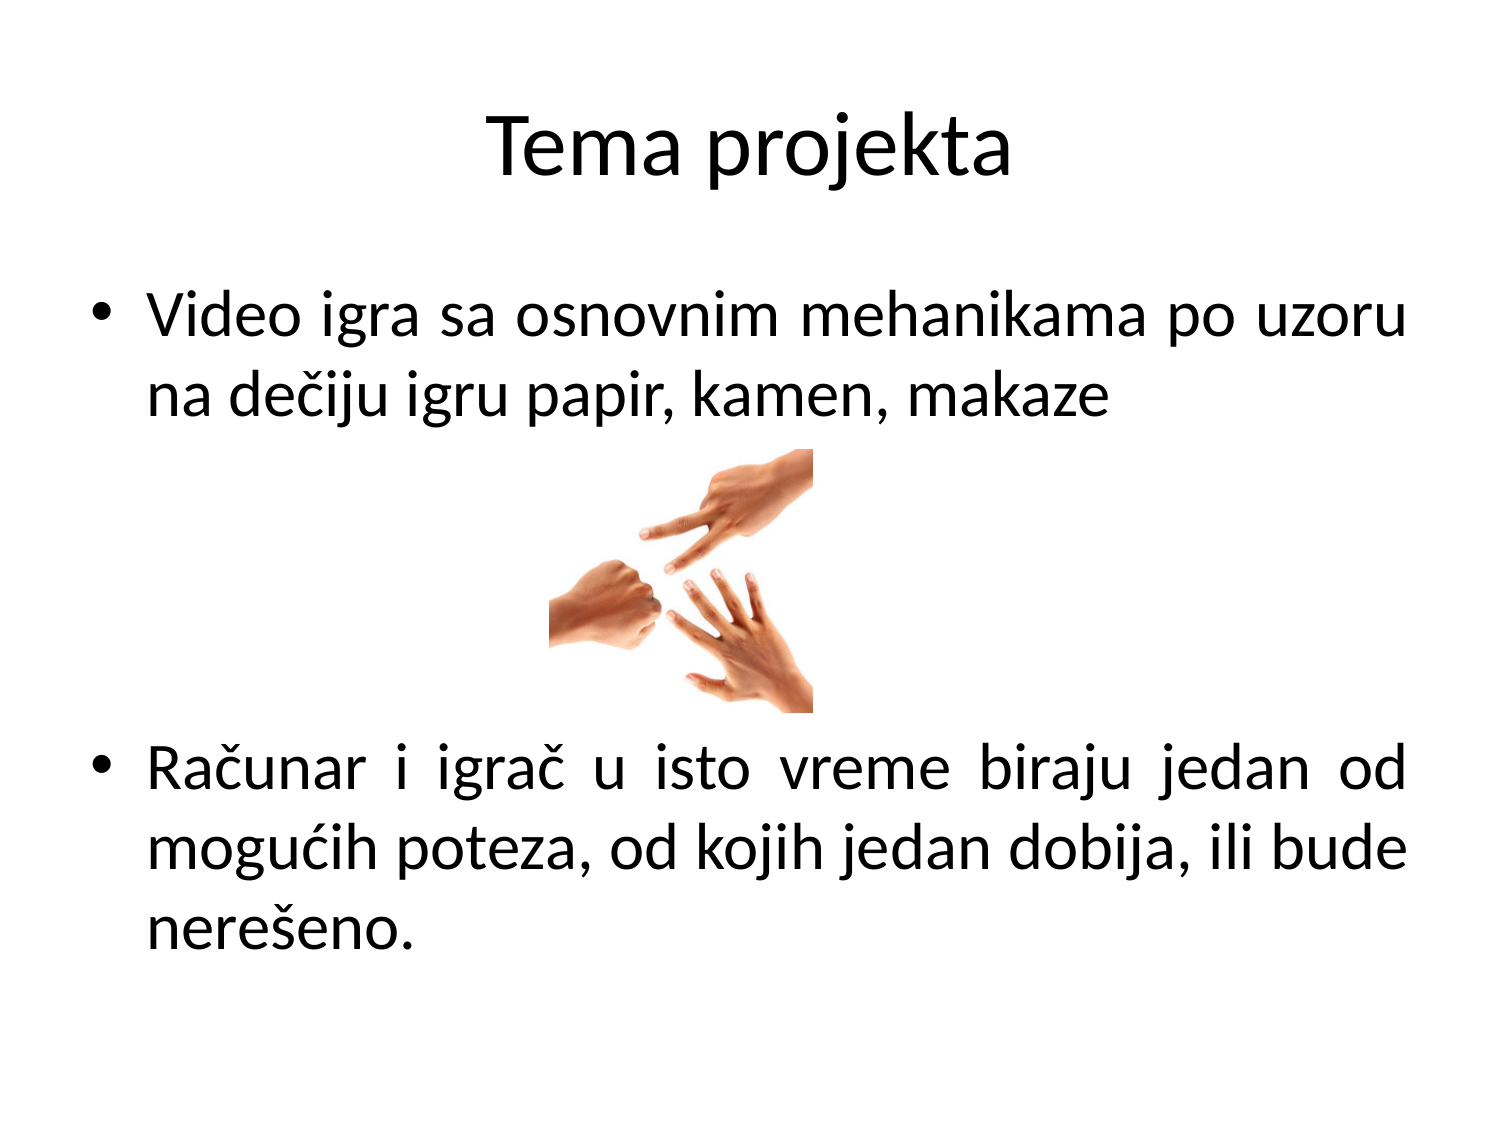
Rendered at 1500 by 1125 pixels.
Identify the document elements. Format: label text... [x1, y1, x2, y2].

title Tema projekta [75, 45, 1425, 233]
picture [549, 449, 813, 713]
list Video igra sa osnovnim mehanikama po uzoru na dečiju igru papir, kamen, makaze Računar i igrač u isto vreme biraju jedan od mogućih poteza, od kojih jedan dobija, ili bude nerešeno. [75, 262, 1425, 1005]
